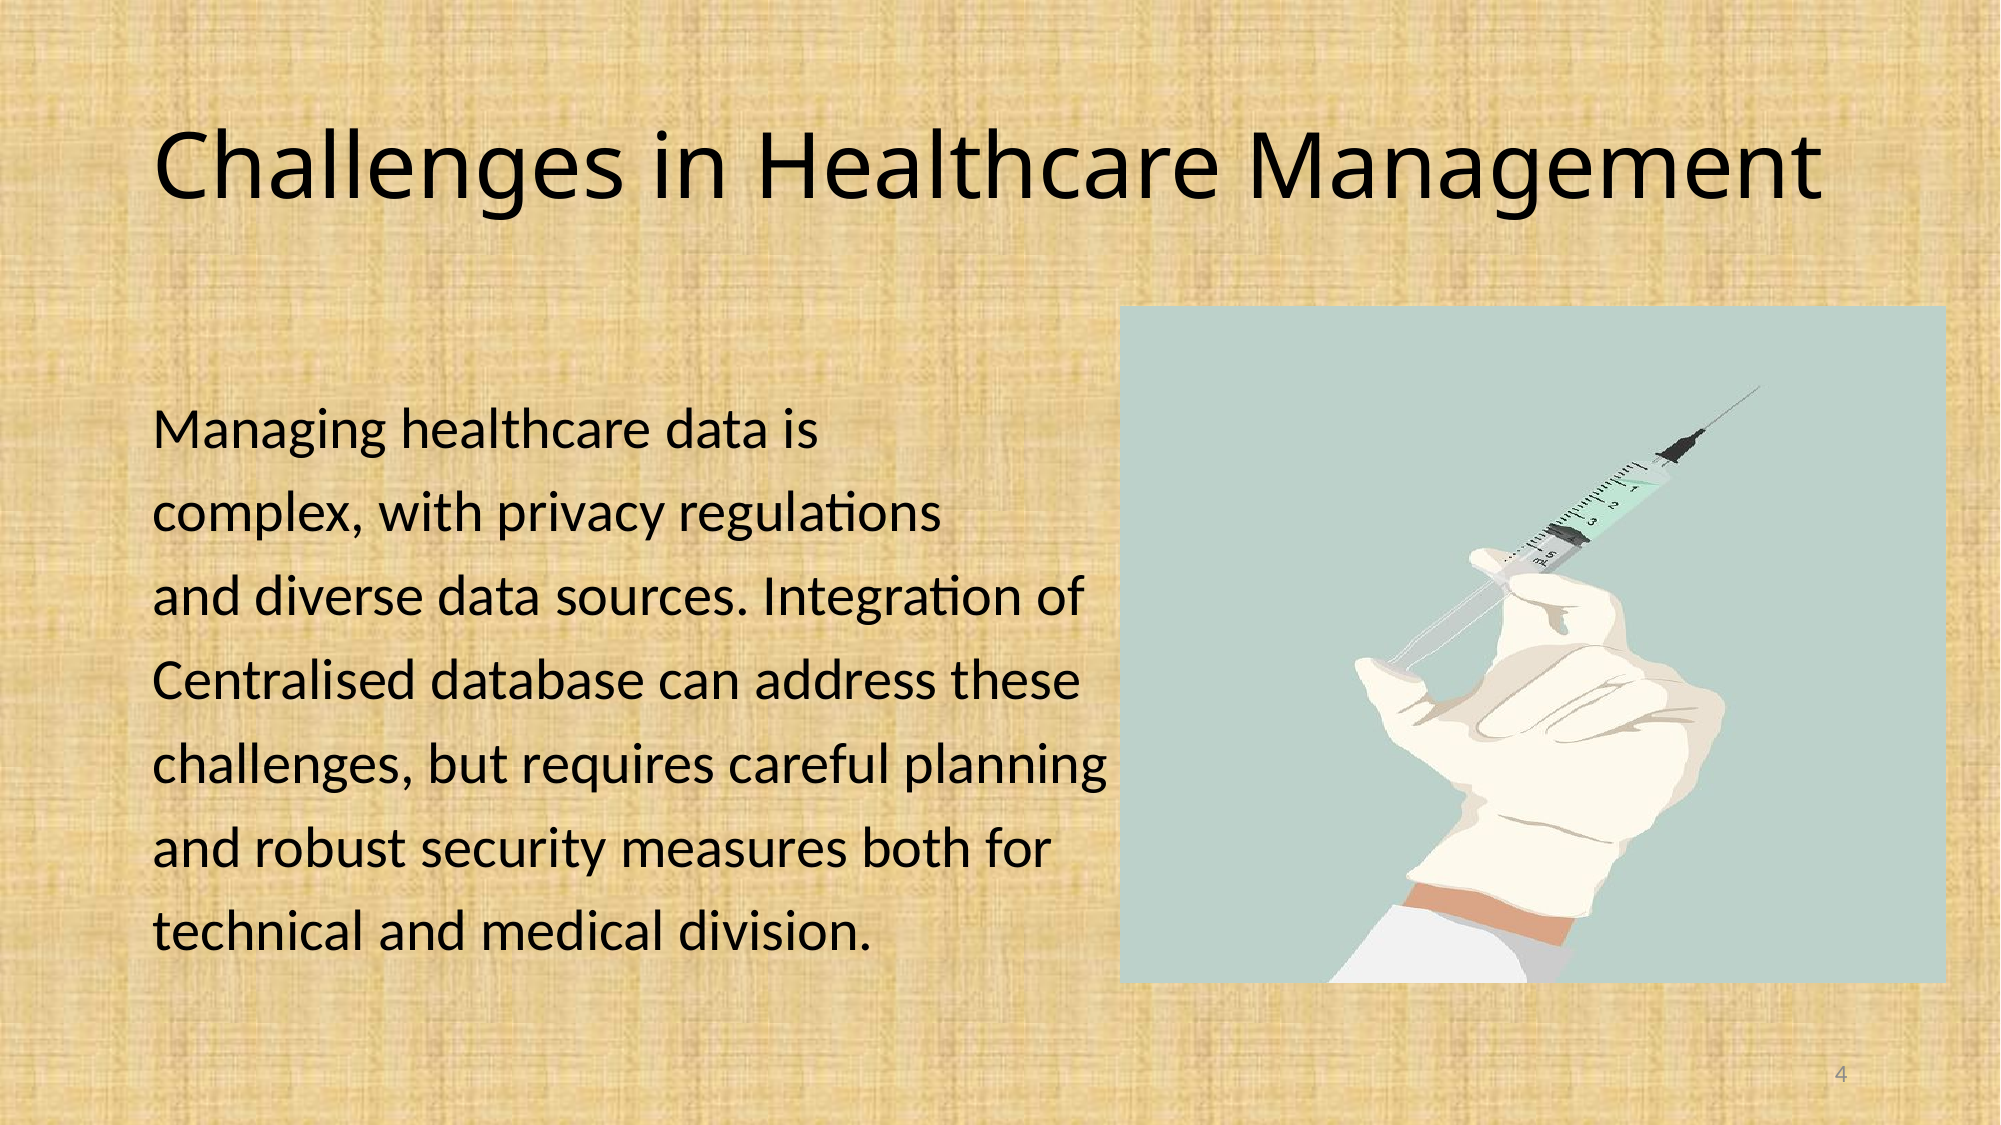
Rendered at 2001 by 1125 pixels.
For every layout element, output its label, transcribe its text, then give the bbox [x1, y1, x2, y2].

list Managing healthcare data is complex, with privacy regulations and diverse data sources. Integration of Centralised database can address these challenges, but requires careful planning and robust security measures both for technical and medical division. [137, 299, 1863, 1014]
title Challenges in Healthcare Management [137, 59, 1863, 278]
slide_number 4 [1412, 1042, 1863, 1103]
picture [0, 0, 2001, 1125]
